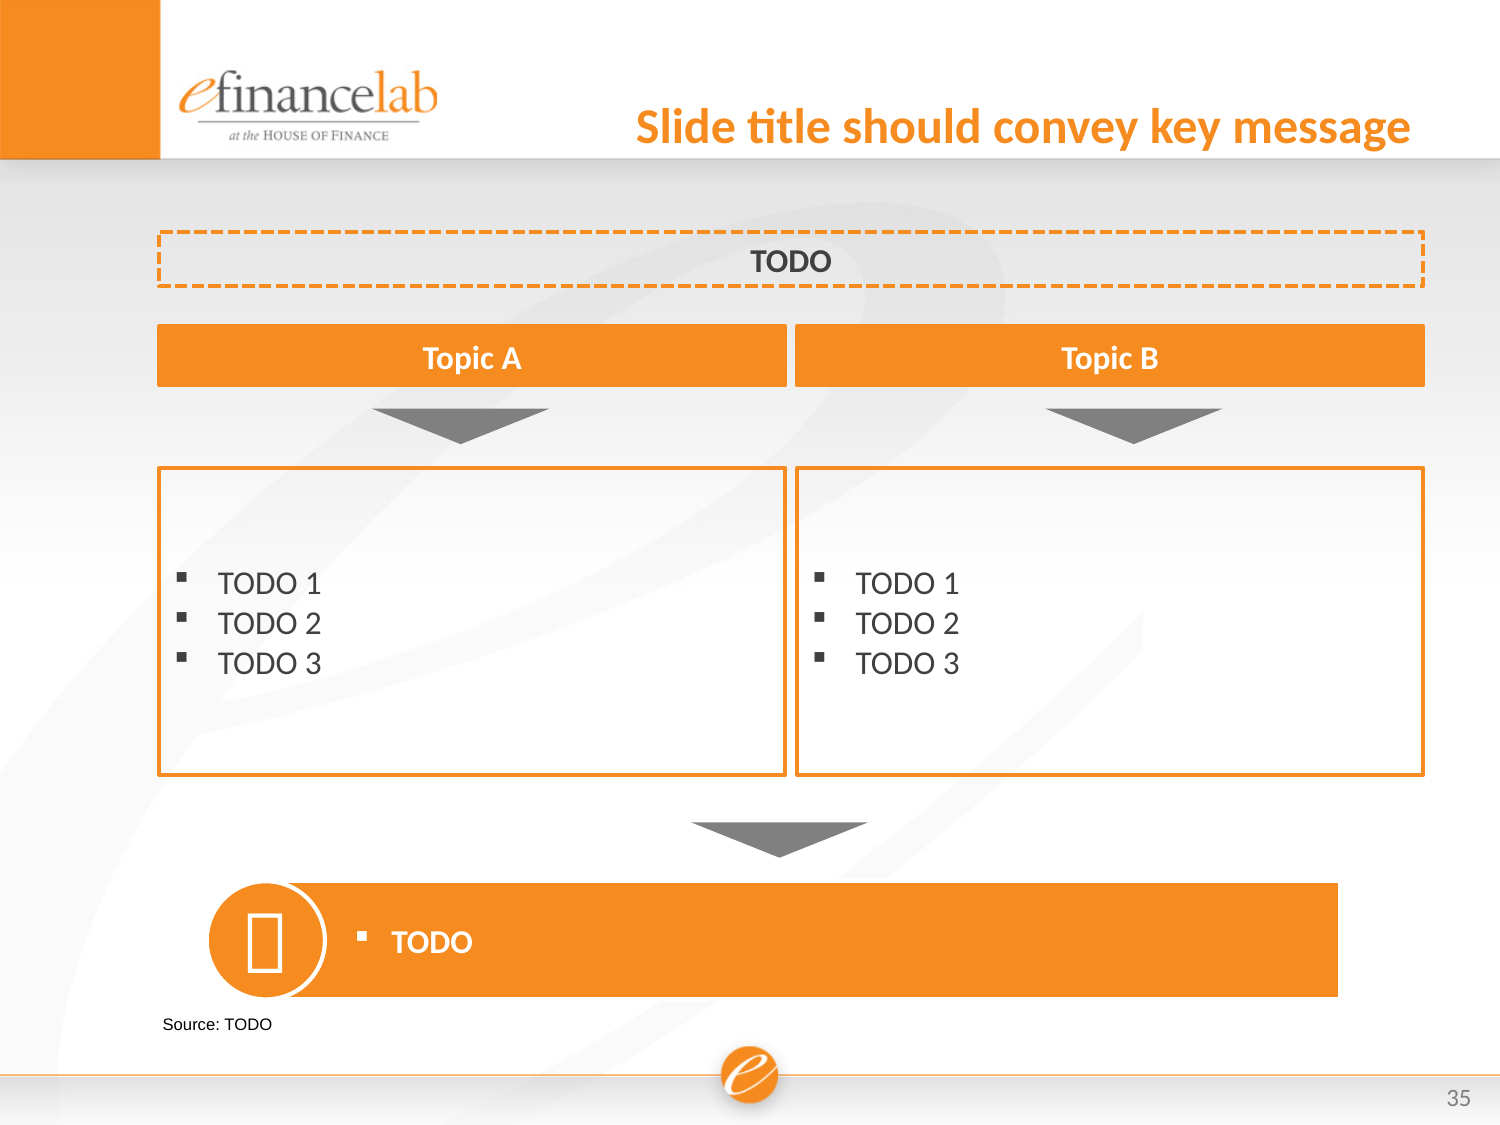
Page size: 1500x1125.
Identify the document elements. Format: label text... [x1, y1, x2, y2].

title Slide title should convey key message [501, 0, 1428, 162]
text_box [688, 820, 871, 860]
text_box Topic A [157, 324, 787, 387]
text_box Topic B [795, 324, 1425, 387]
text_box TODO 1 TODO 2 TODO 3 [157, 466, 787, 777]
text_box [1043, 406, 1225, 447]
picture [0, 0, 1500, 1125]
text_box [206, 880, 1341, 1000]
text_box Source: TODO [147, 1006, 774, 1042]
slide_number 35 [1136, 1073, 1487, 1125]
text_box TODO [159, 231, 1424, 287]
text_box [370, 406, 552, 447]
text_box TODO 1 TODO 2 TODO 3 [795, 466, 1425, 777]
